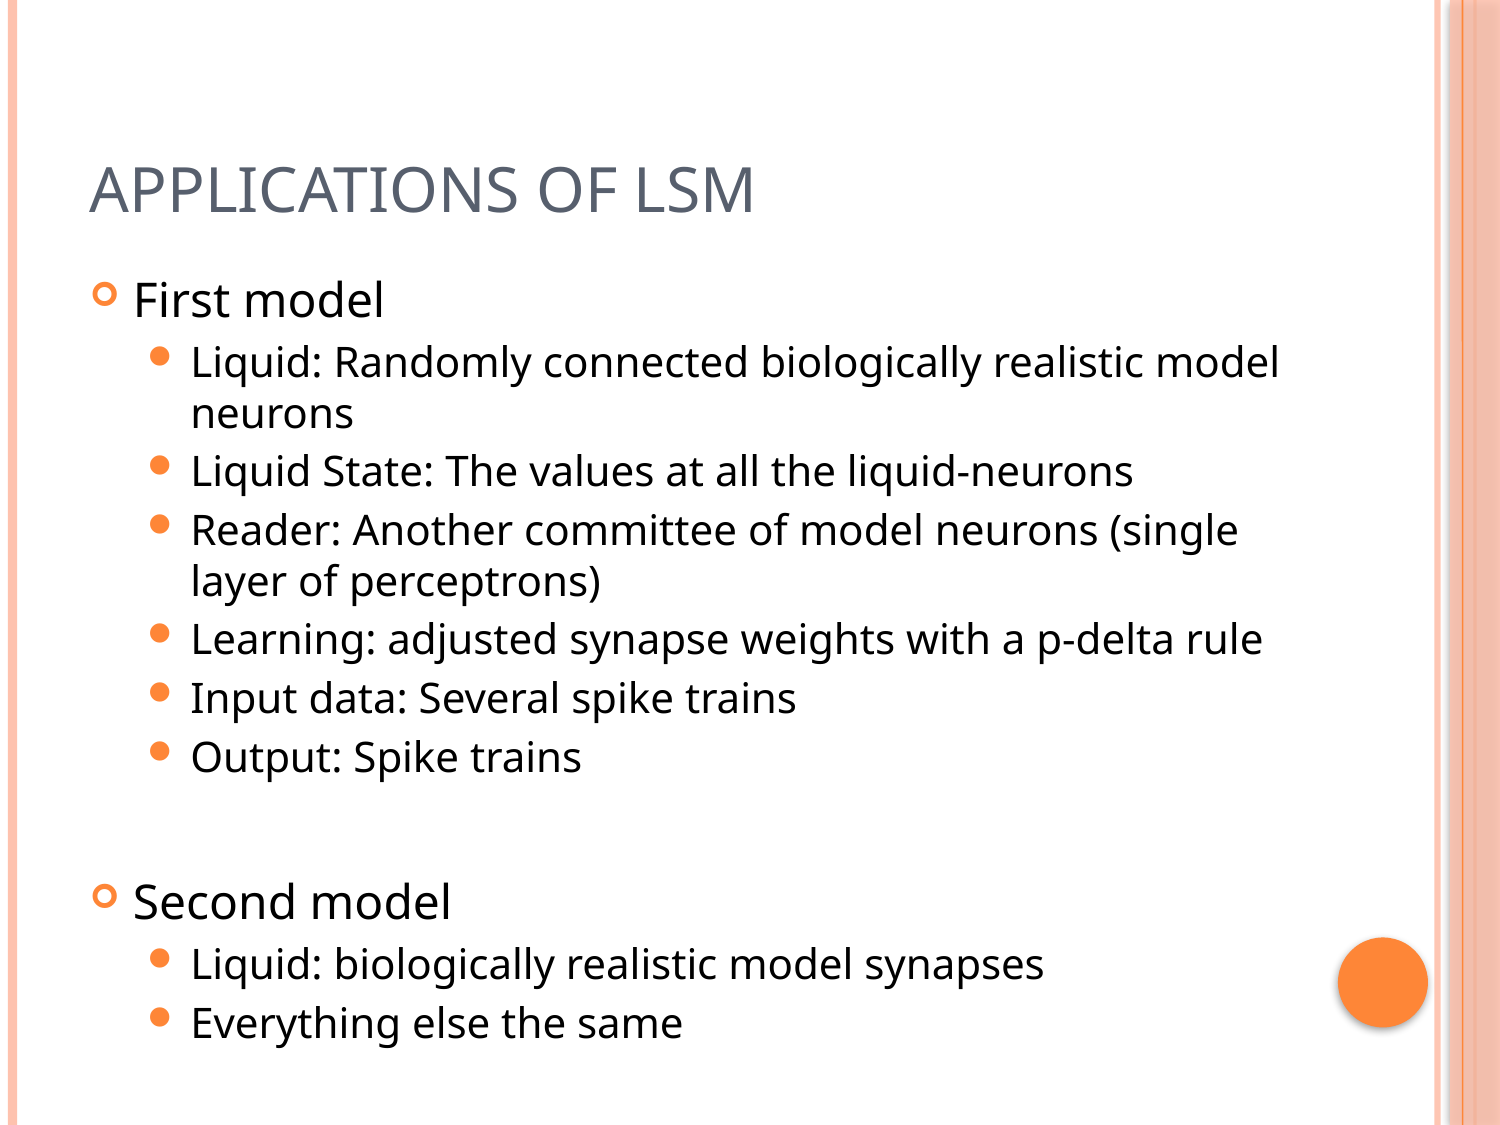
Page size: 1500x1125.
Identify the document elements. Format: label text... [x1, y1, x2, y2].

list First model Liquid: Randomly connected biologically realistic model neurons Liquid State: The values at all the liquid-neurons Reader: Another committee of model neurons (single layer of perceptrons) Learning: adjusted synapse weights with a p-delta rule Input data: Several spike trains Output: Spike trains Second model Liquid: biologically realistic model synapses Everything else the same [75, 262, 1300, 1062]
title Applications of LSM [75, 45, 1300, 233]
